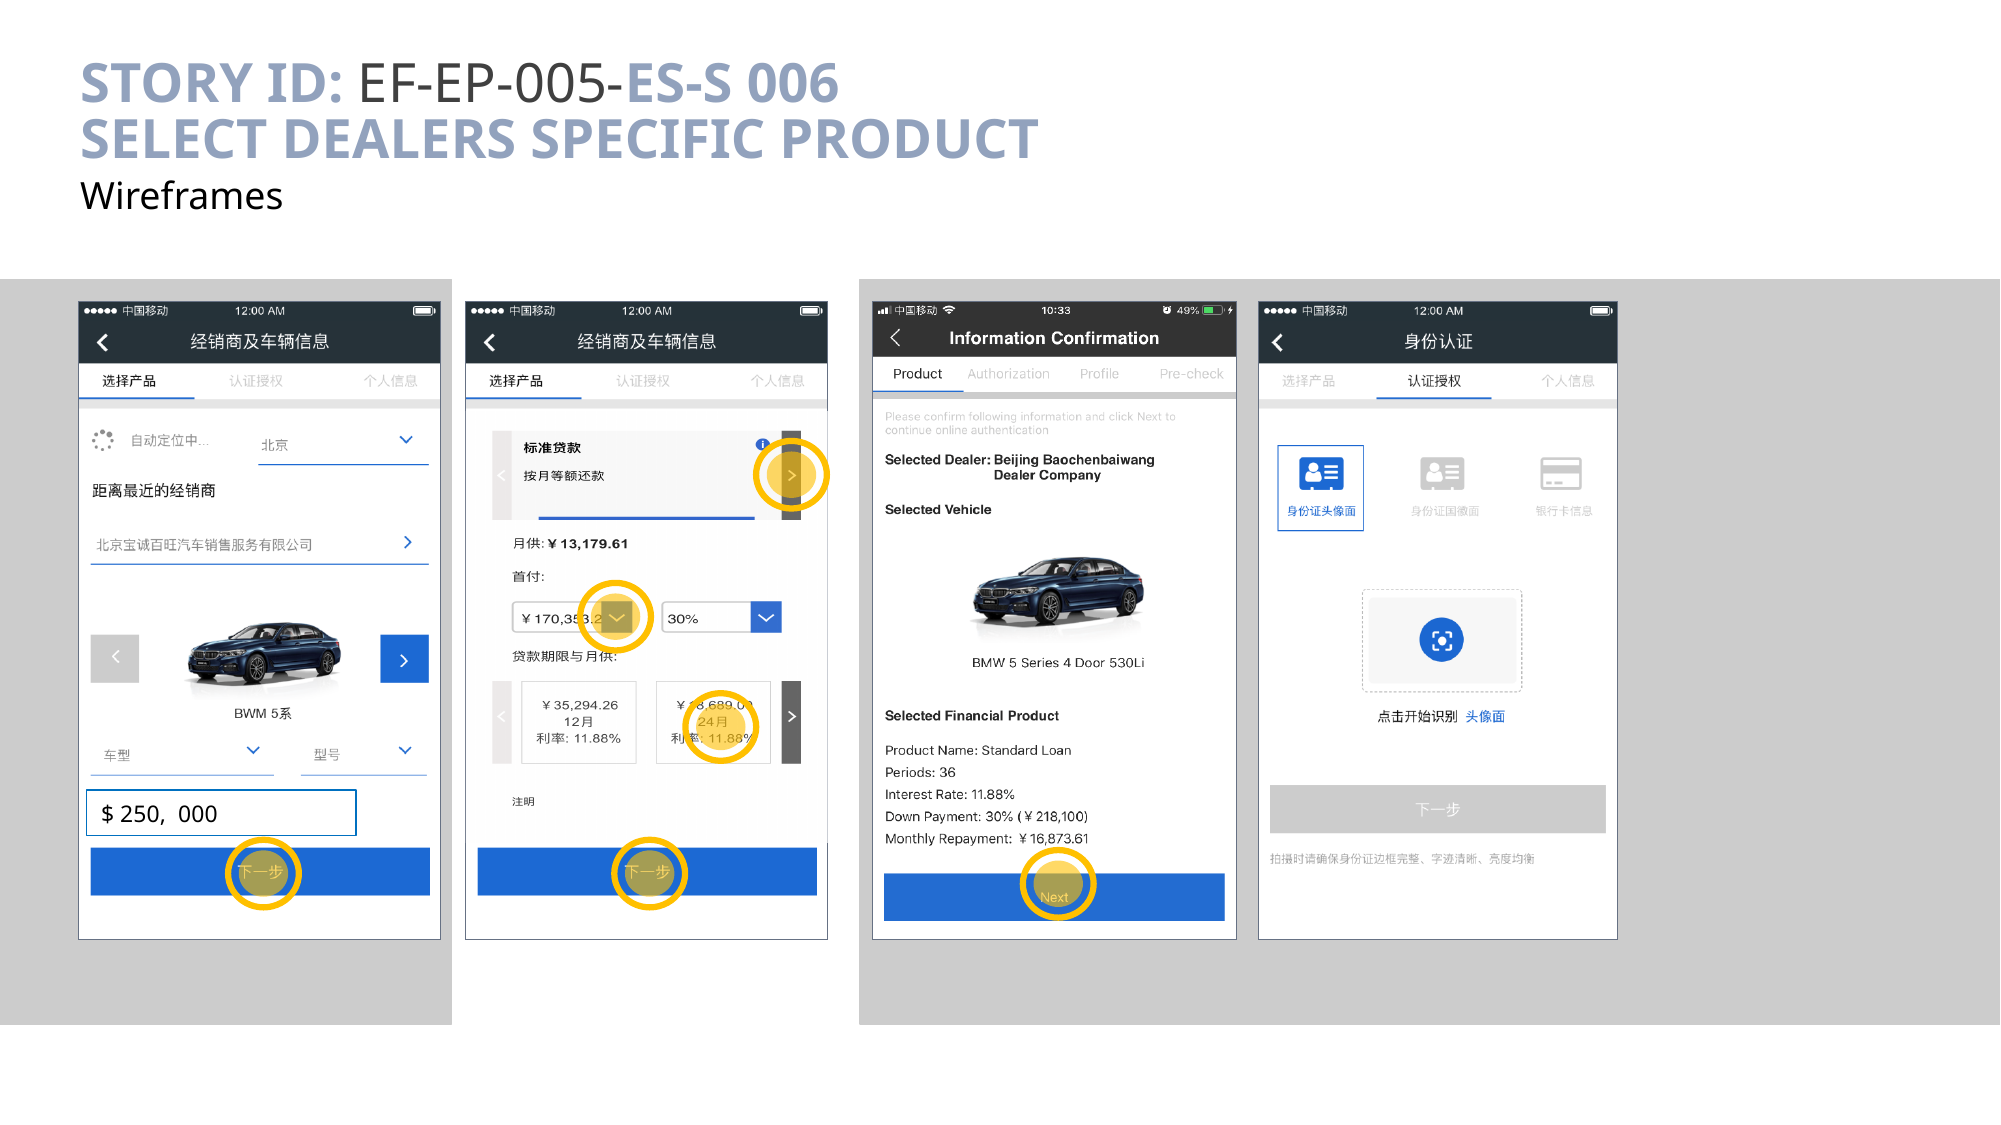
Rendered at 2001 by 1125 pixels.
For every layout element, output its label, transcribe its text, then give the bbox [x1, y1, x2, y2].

list Wireframes [80, 172, 1922, 1005]
title Story ID: EF-EP-005-ES-S 006 Select dealers specific product [80, 56, 1922, 172]
picture [872, 301, 1238, 941]
picture [1258, 301, 1619, 941]
picture [465, 301, 828, 941]
text_box [858, 277, 2000, 1026]
picture [78, 301, 441, 941]
text_box [0, 277, 453, 1026]
